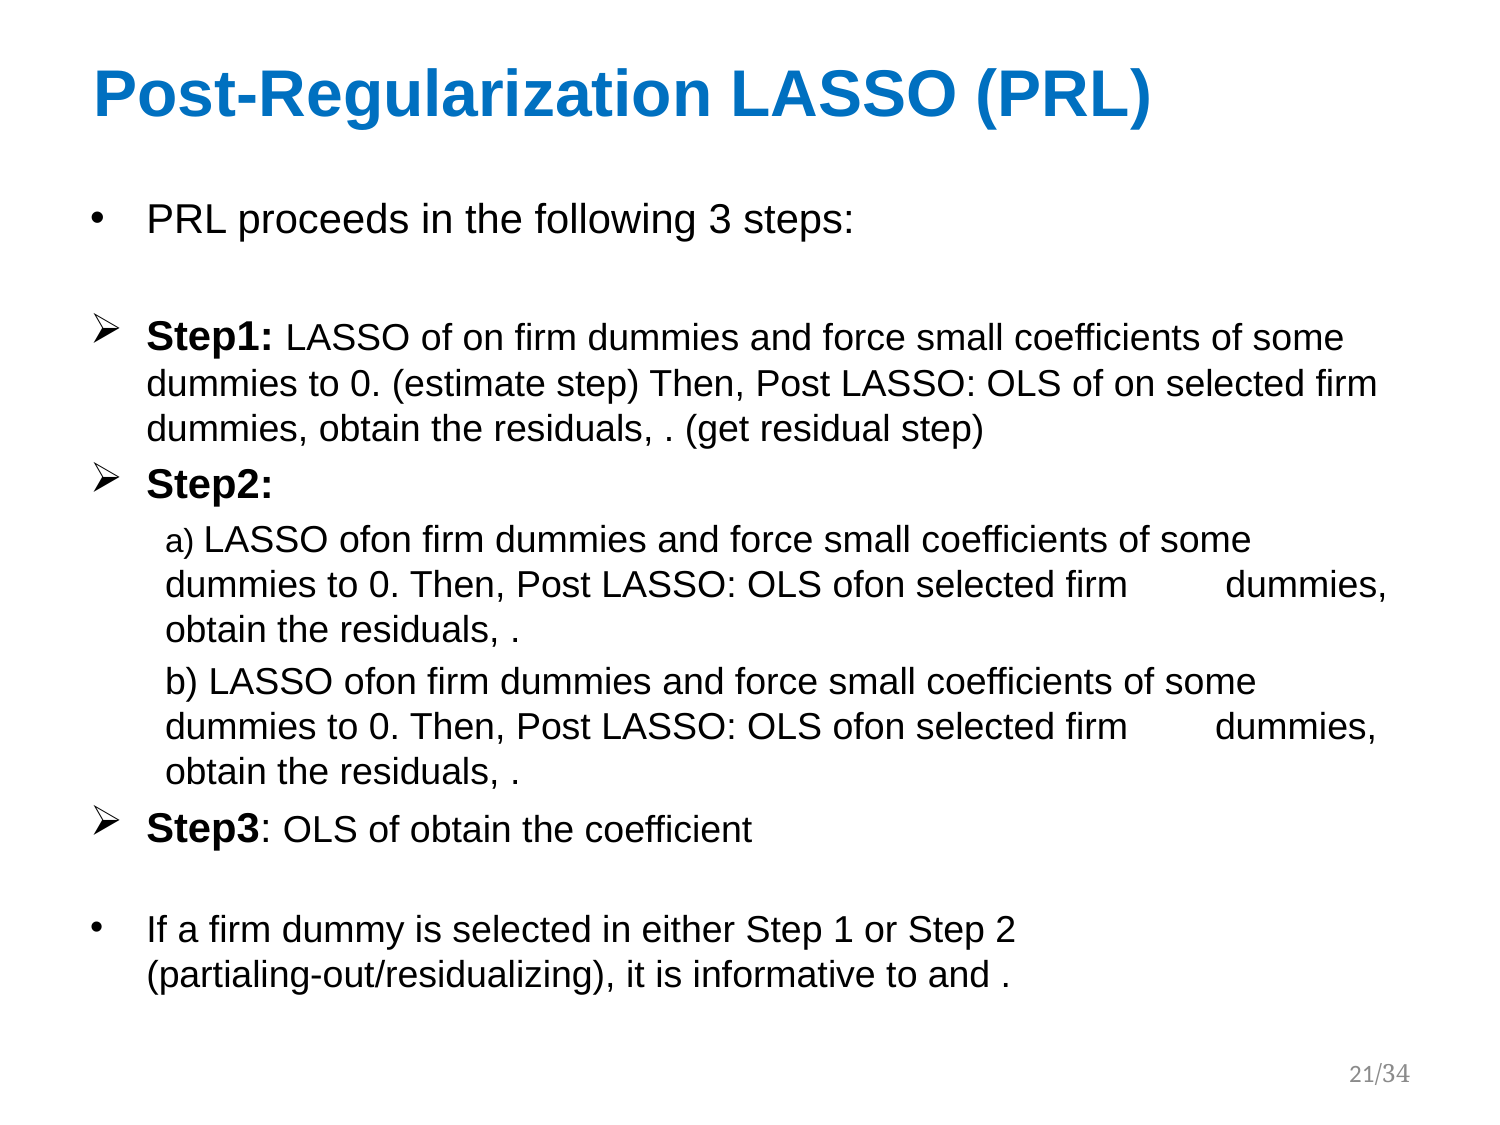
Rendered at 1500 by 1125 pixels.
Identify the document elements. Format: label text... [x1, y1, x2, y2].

slide_number 21/34 [1074, 1042, 1425, 1103]
title Post-Regularization LASSO (PRL) [78, 42, 1429, 138]
